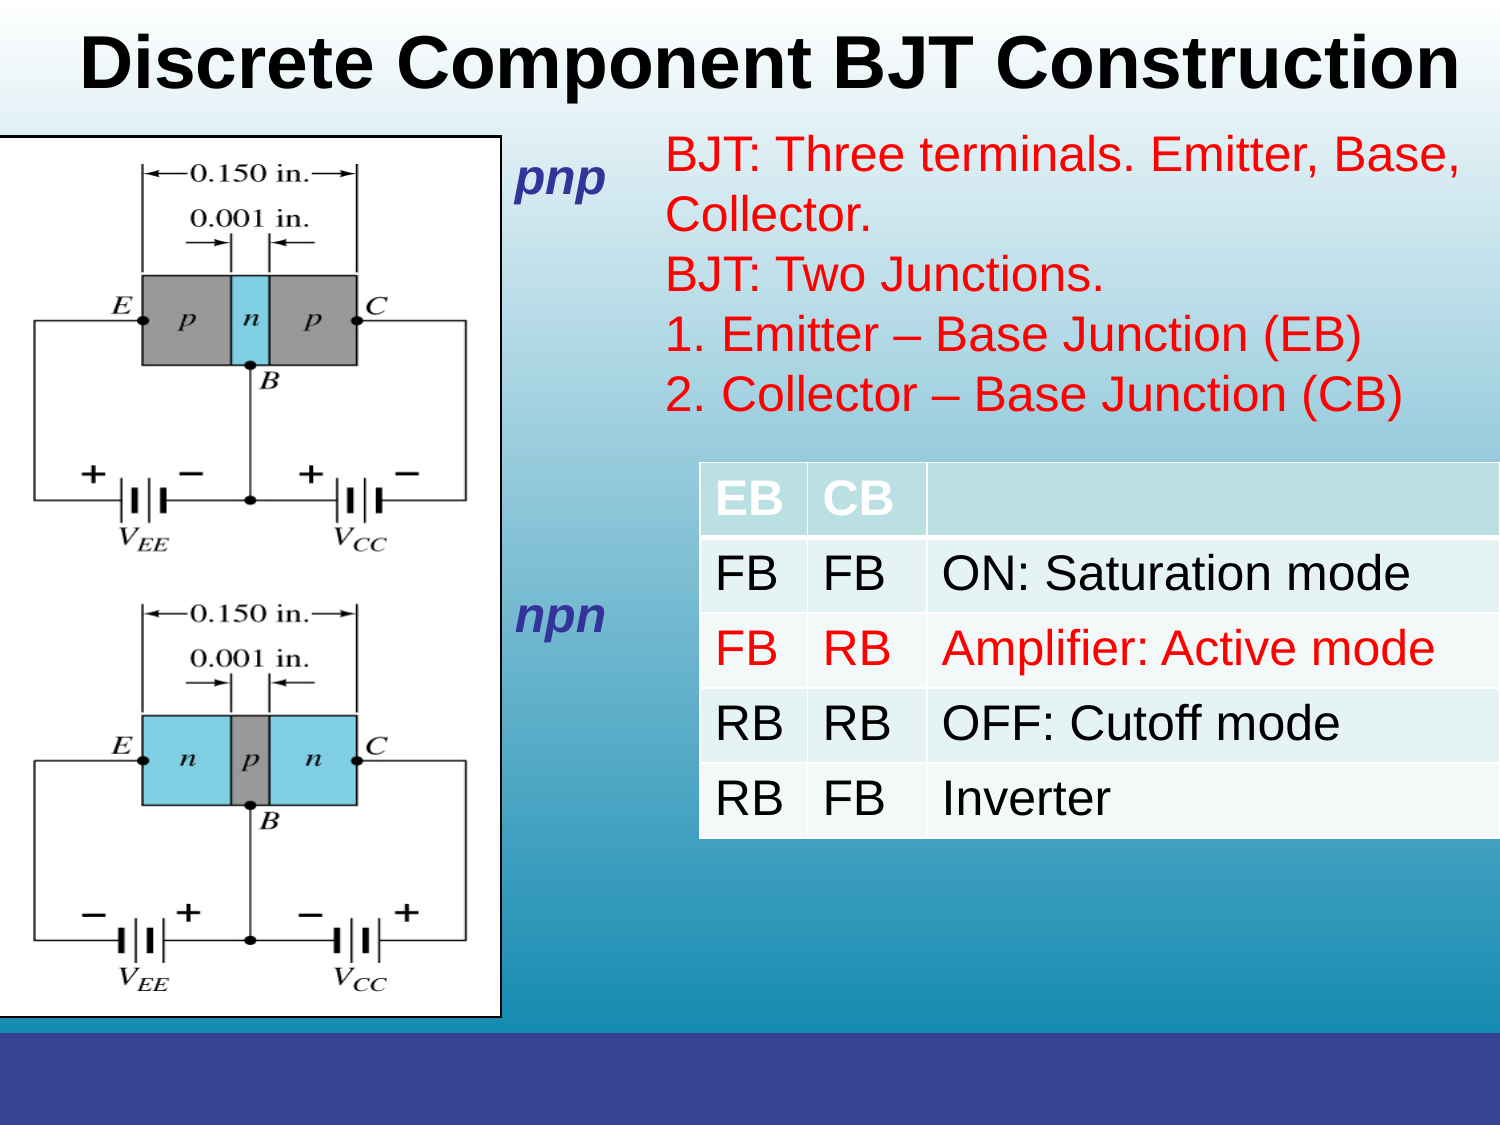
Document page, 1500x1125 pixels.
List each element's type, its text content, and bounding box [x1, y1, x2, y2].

table_cell FB [701, 614, 807, 687]
table_cell RB [808, 689, 926, 762]
text_box pnp [502, 137, 650, 213]
picture [0, 137, 501, 1017]
table_header [928, 463, 1499, 535]
table_header EB [701, 463, 807, 535]
table_cell RB [701, 764, 807, 837]
text_box Discrete Component BJT Construction [12, 5, 1488, 111]
text_box npn [504, 574, 650, 650]
table_header CB [808, 463, 926, 535]
table_cell FB [808, 764, 926, 837]
table_cell ON: Saturation mode [928, 540, 1499, 612]
table_cell FB [701, 540, 807, 612]
table_cell OFF: Cutoff mode [928, 689, 1499, 762]
table_cell FB [808, 540, 926, 612]
table_cell RB [701, 689, 807, 762]
table_cell Inverter [928, 764, 1499, 837]
table_cell Amplifier: Active mode [928, 614, 1499, 687]
text_box BJT: Three terminals. Emitter, Base, Collector. BJT: Two Junctions. Emitter – Base Junction (EB) Collector – Base Junction (CB) [650, 114, 1500, 790]
table_cell RB [808, 614, 926, 687]
picture [0, 1033, 1500, 1125]
